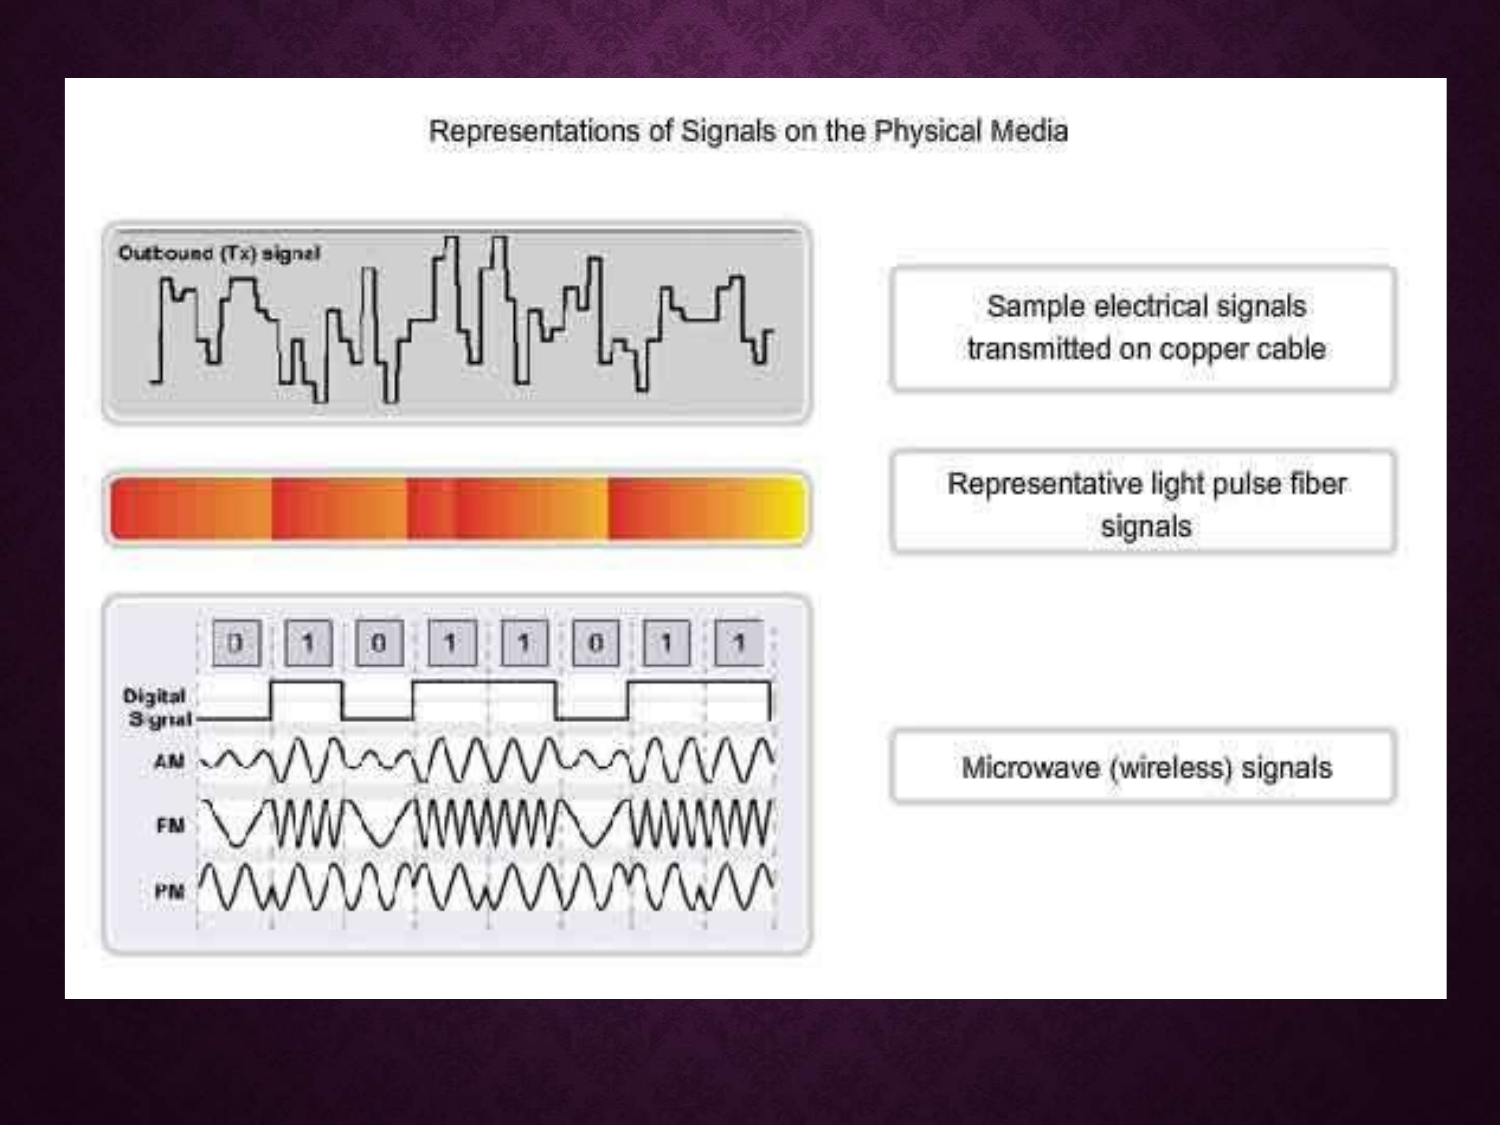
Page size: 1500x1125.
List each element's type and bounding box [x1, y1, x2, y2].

text_box [64, 78, 1447, 999]
picture [0, 0, 1500, 1125]
